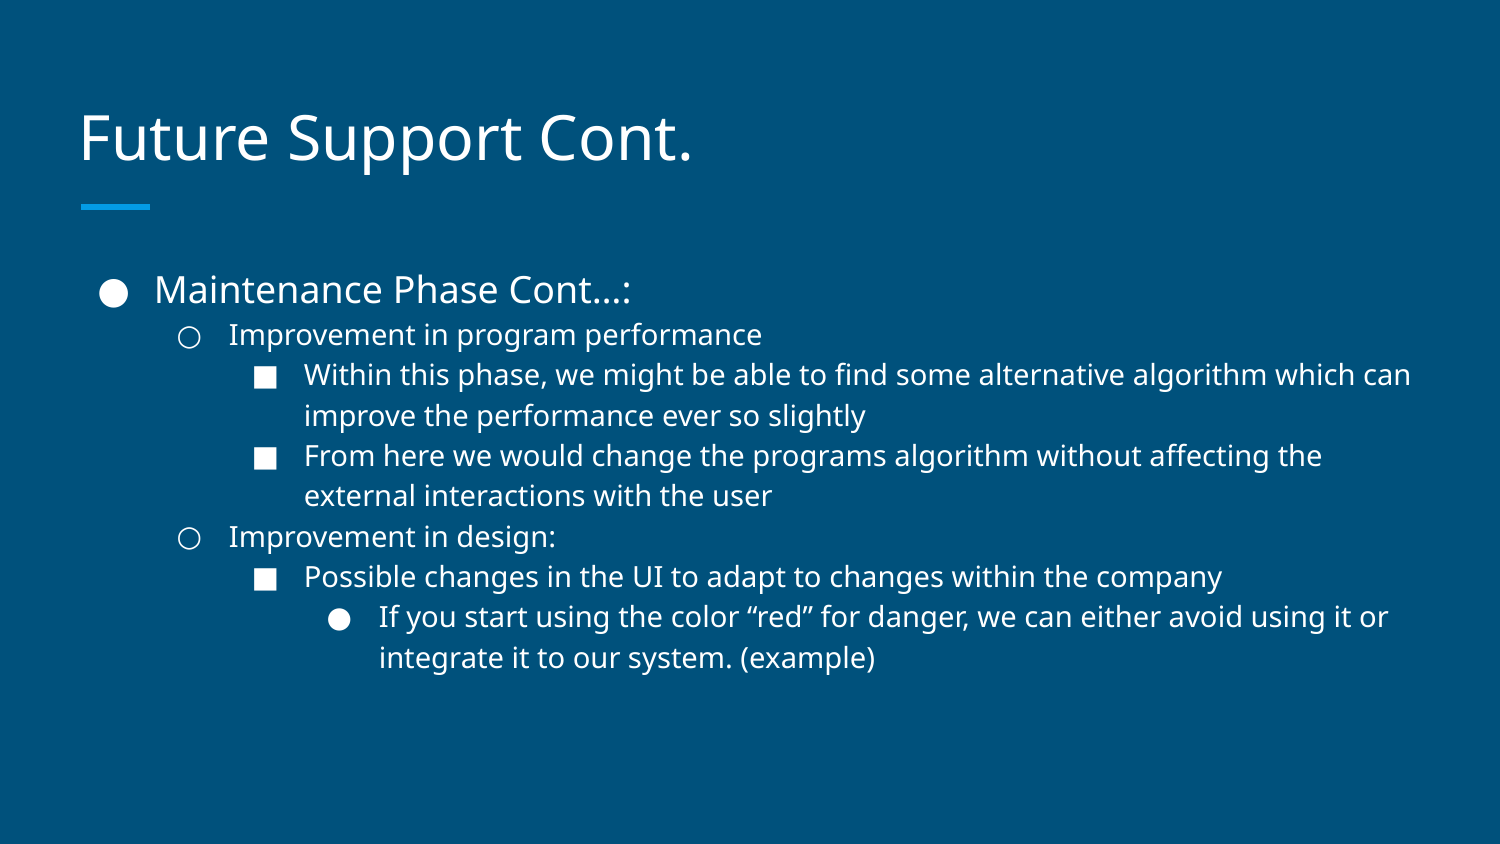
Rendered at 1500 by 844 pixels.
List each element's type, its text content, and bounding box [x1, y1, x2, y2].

title Future Support Cont. [63, 75, 1437, 188]
list Maintenance Phase Cont…: Improvement in program performance Within this phase, we might be able to find some alternative algorithm which can improve the performance ever so slightly From here we would change the programs algorithm without affecting the external interactions with the user Improvement in design: Possible changes in the UI to adapt to changes within the company If you start using the color “red” for danger, we can either avoid using it or integrate it to our system. (example) [63, 244, 1437, 750]
